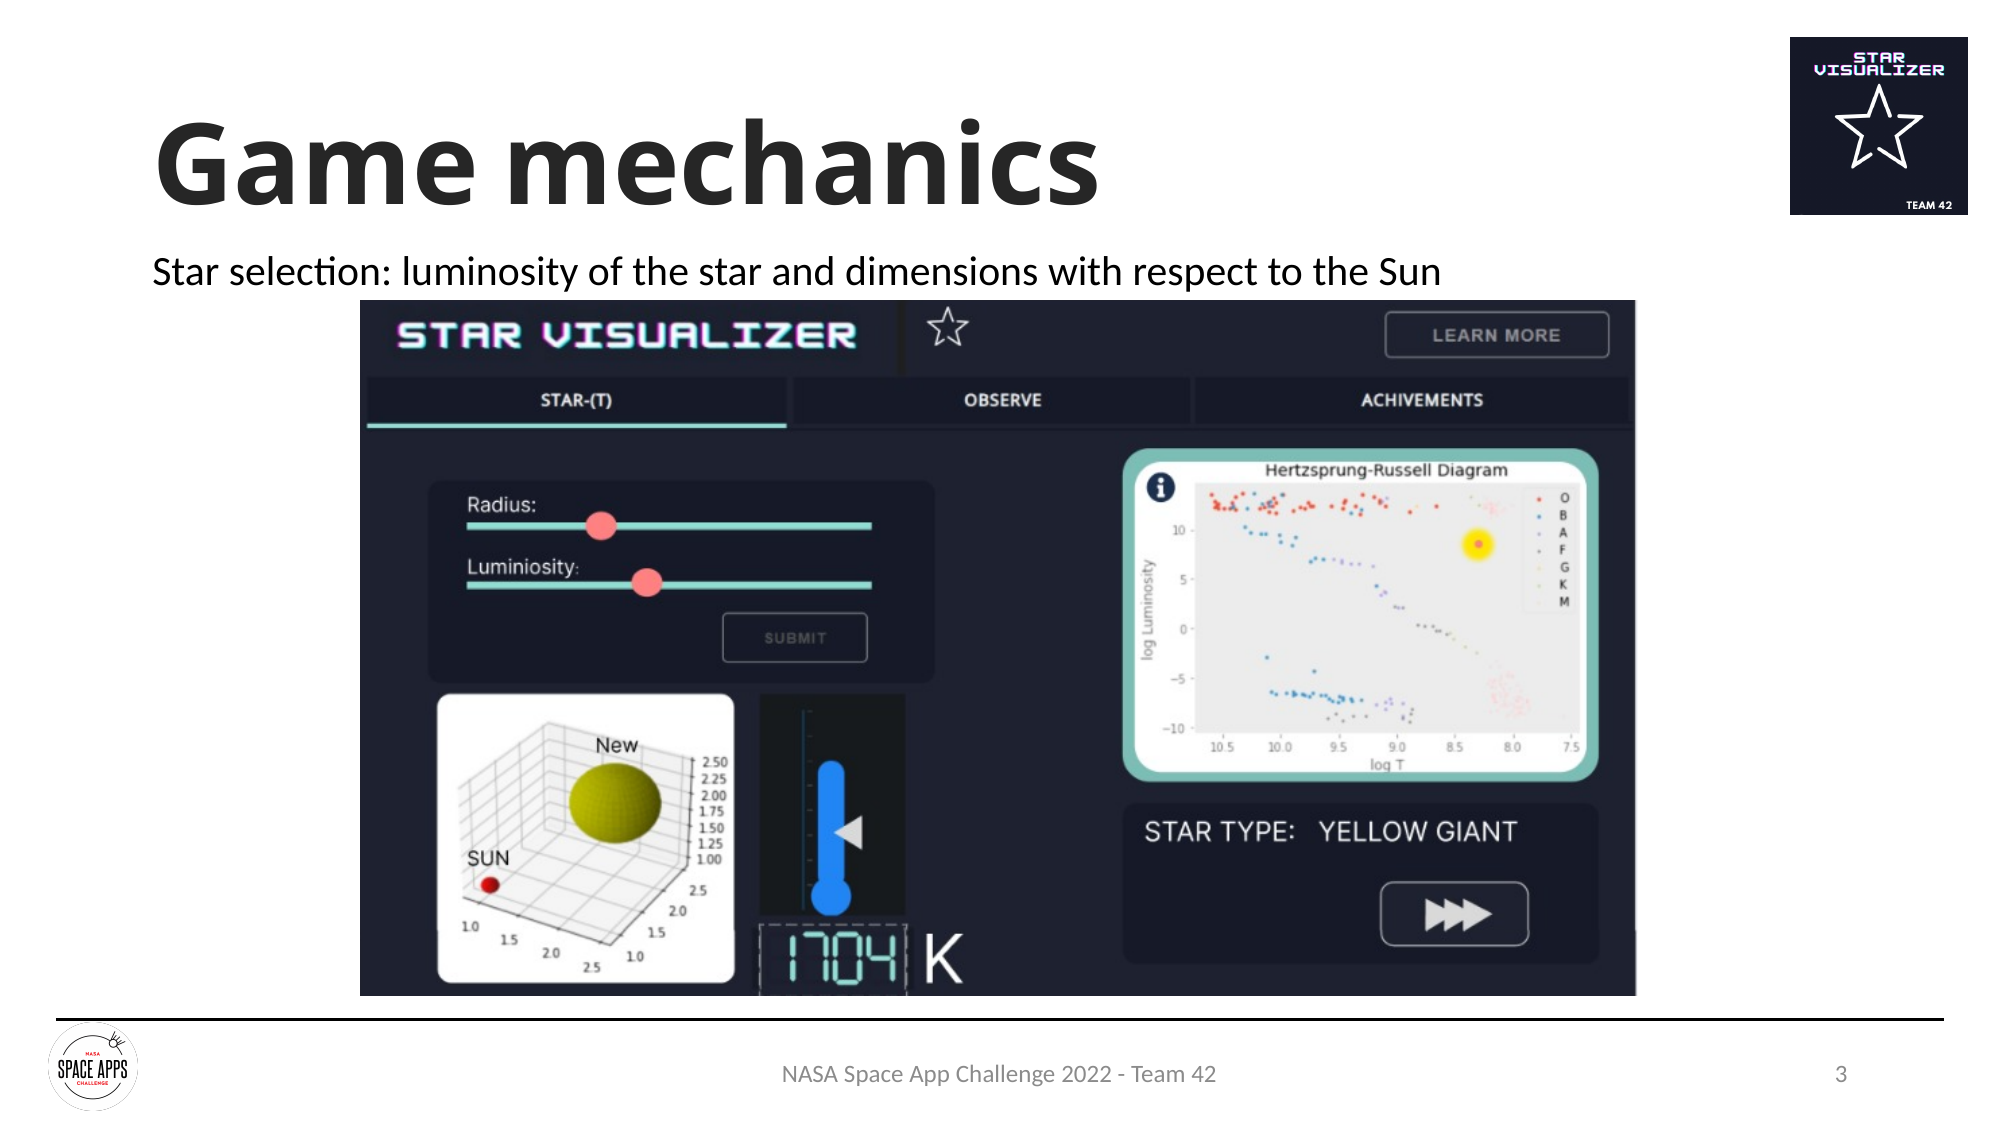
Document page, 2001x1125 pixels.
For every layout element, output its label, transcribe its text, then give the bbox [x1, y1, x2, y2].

picture [48, 1022, 138, 1111]
footer NASA Space App Challenge 2022 - Team 42 [662, 1042, 1338, 1103]
picture [360, 300, 1638, 996]
title Game mechanics [137, 59, 1863, 278]
slide_number 3 [1412, 1042, 1863, 1103]
picture [1790, 37, 1968, 215]
text_box Star selection: luminosity of the star and dimensions with respect to the Sun [137, 236, 1694, 301]
